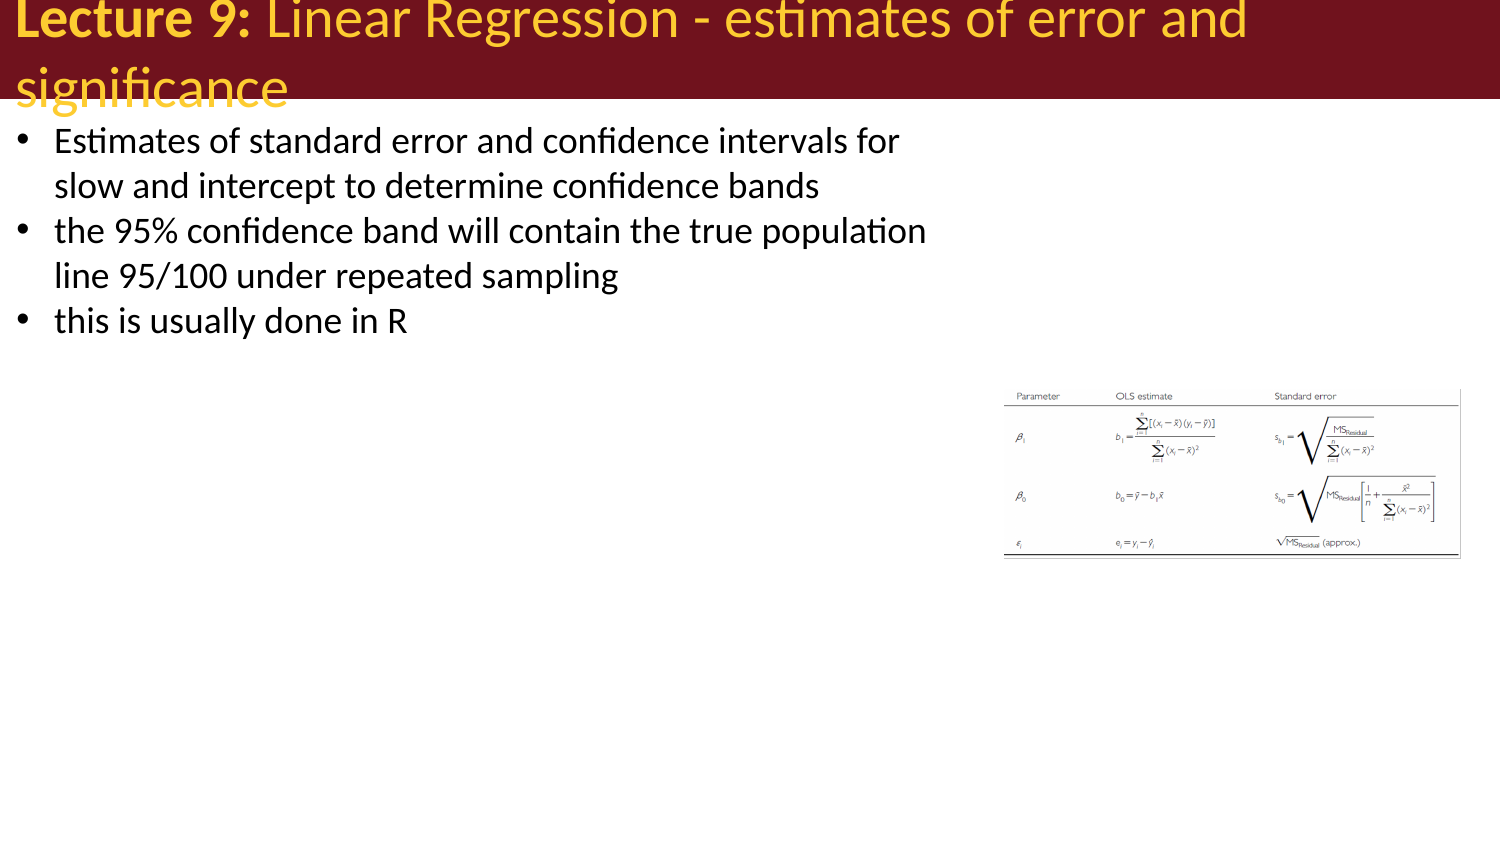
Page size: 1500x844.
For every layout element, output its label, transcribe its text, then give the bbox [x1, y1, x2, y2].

title Lecture 9: Linear Regression - estimates of error and significance [0, 0, 1500, 99]
picture [1003, 389, 1461, 559]
list Estimates of standard error and confidence intervals for slow and intercept to determine confidence bands the 95% confidence band will contain the true population line 95/100 under repeated sampling this is usually done in R [1, 108, 988, 844]
